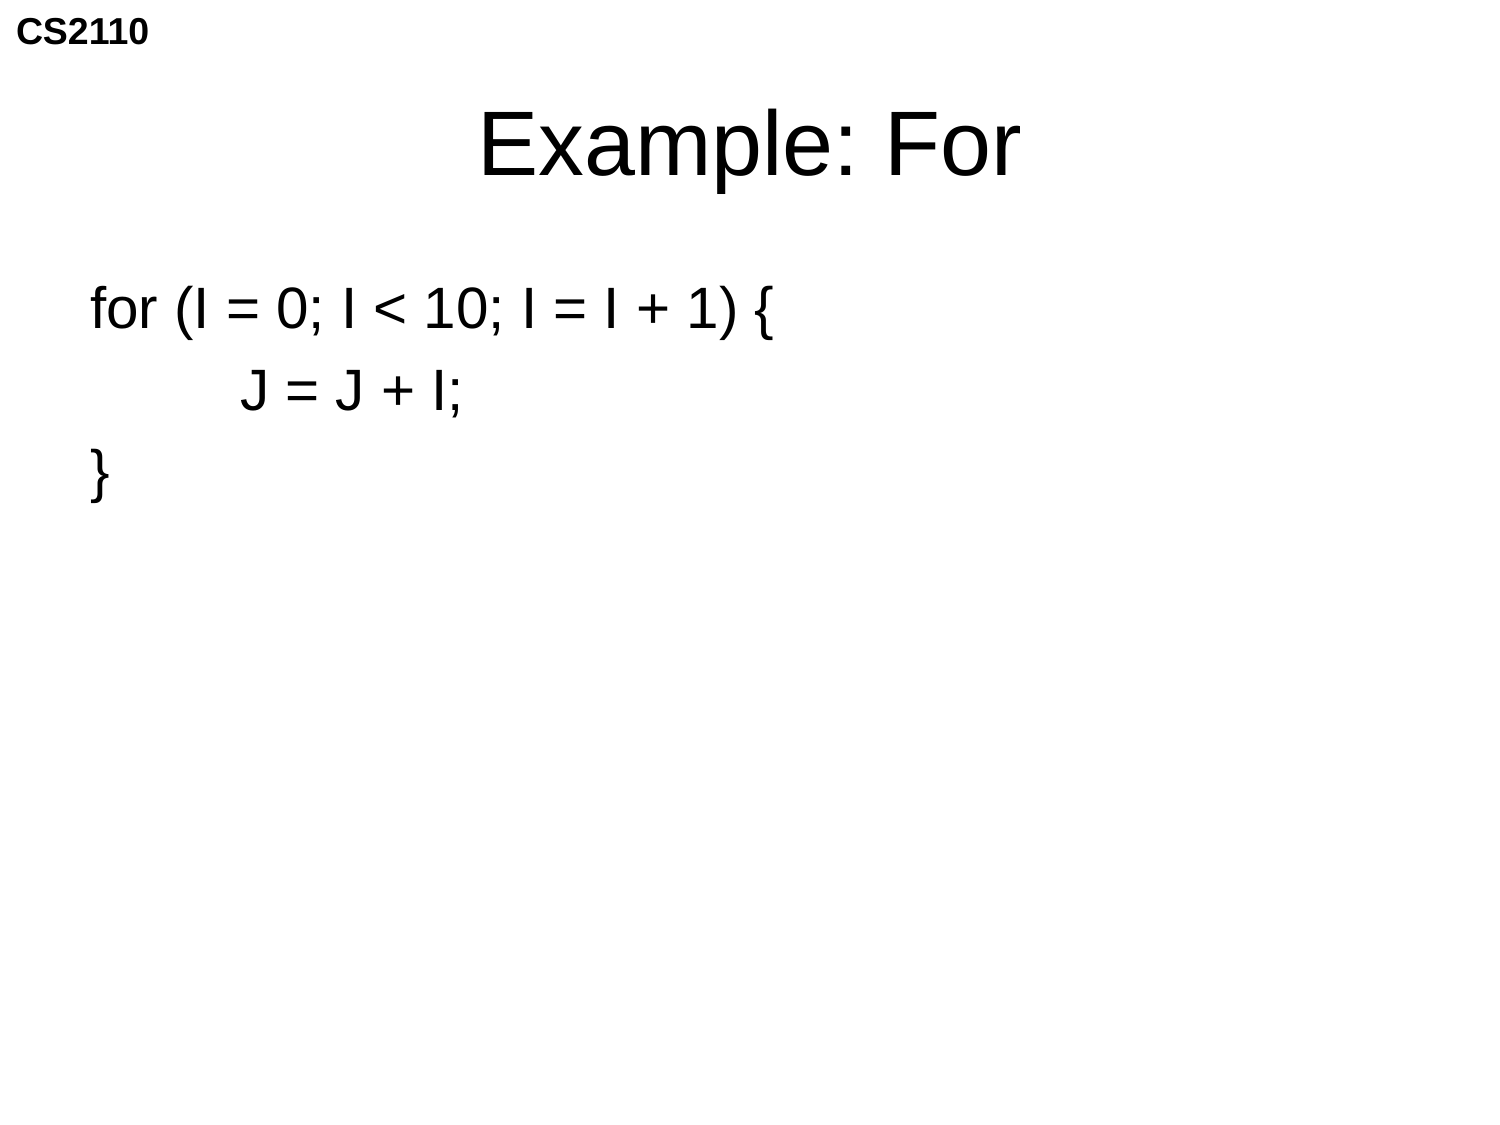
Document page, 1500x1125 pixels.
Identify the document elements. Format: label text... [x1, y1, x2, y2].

title Example: For [75, 45, 1425, 233]
list for (I = 0; I < 10; I = I + 1) { J = J + I; } [75, 262, 1425, 1100]
